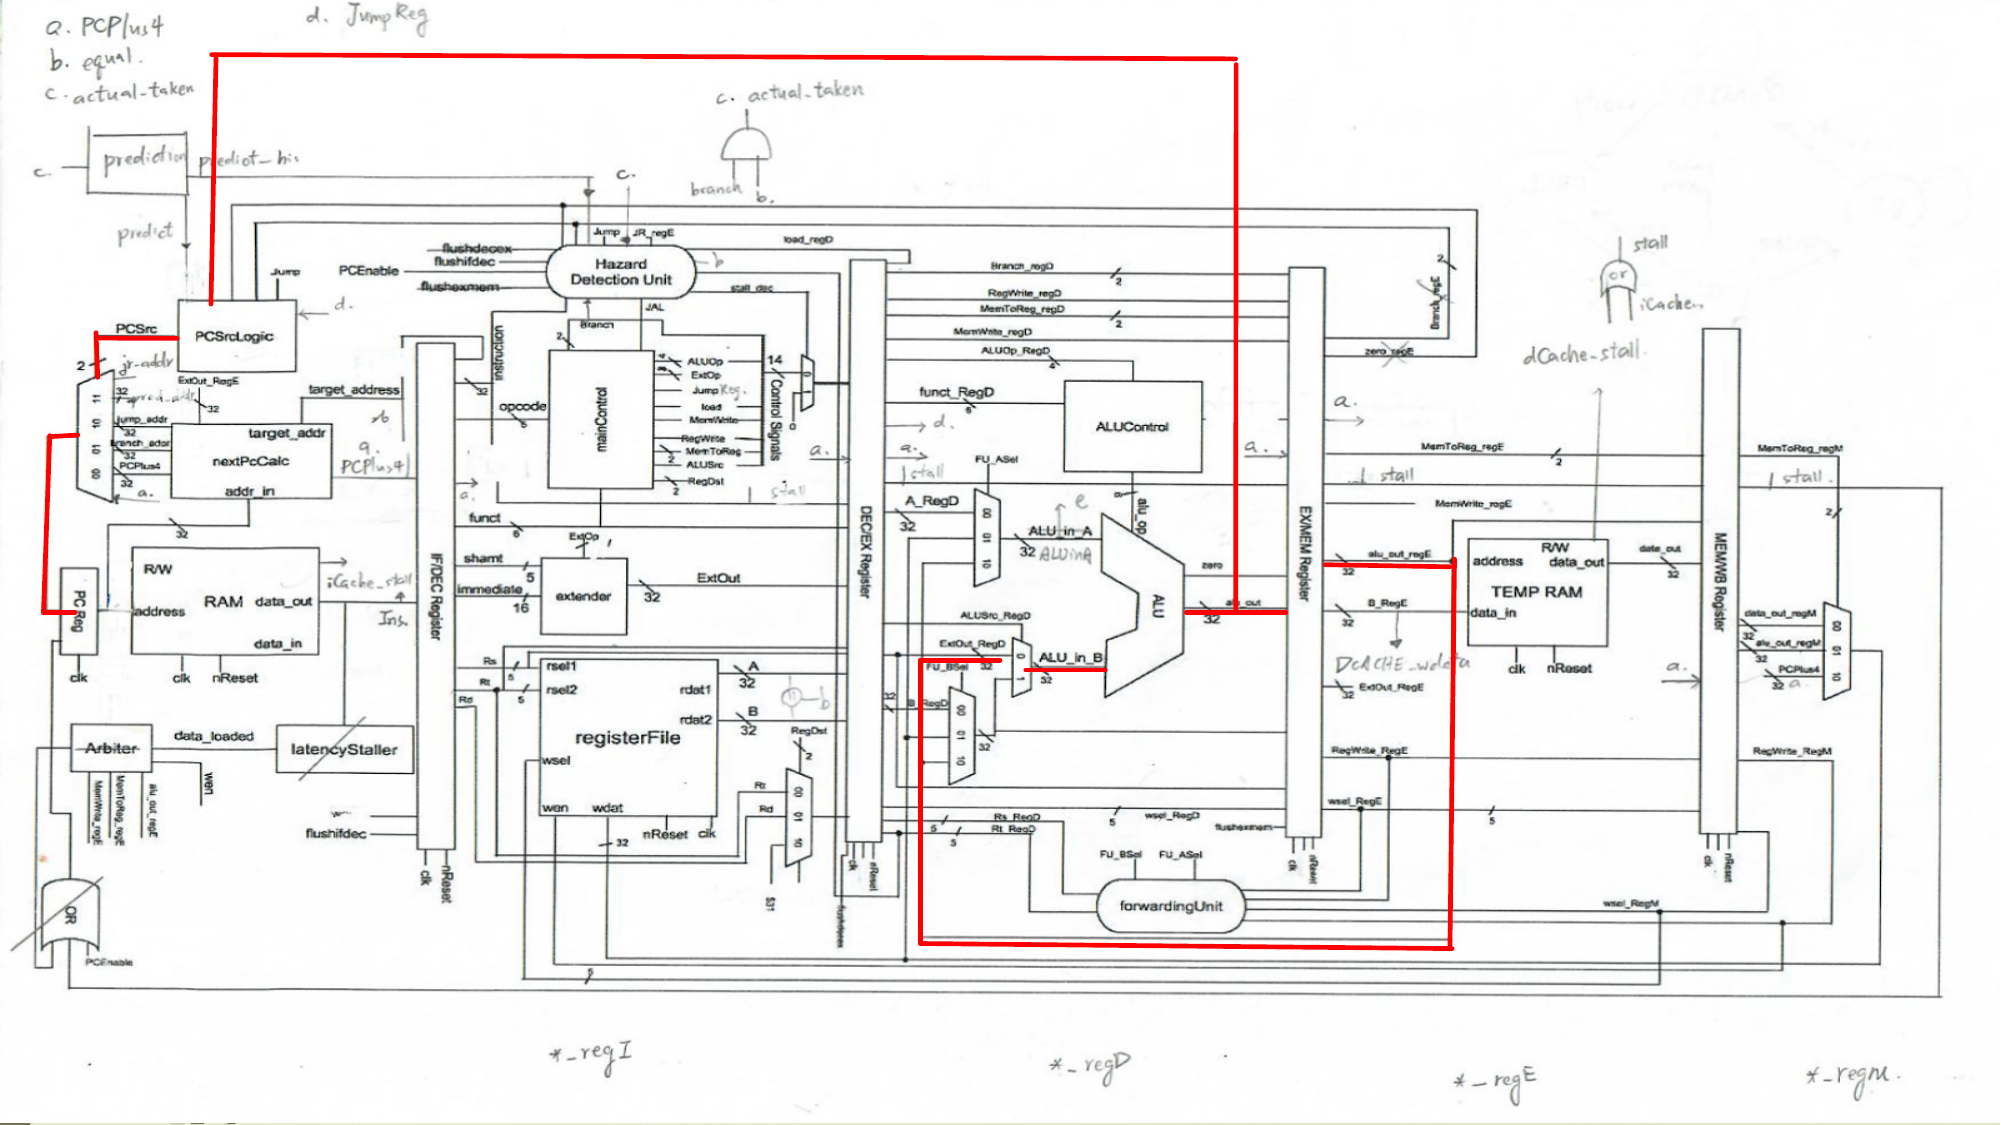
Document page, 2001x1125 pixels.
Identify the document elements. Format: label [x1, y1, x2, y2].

text_box [0, 0, 2000, 1123]
